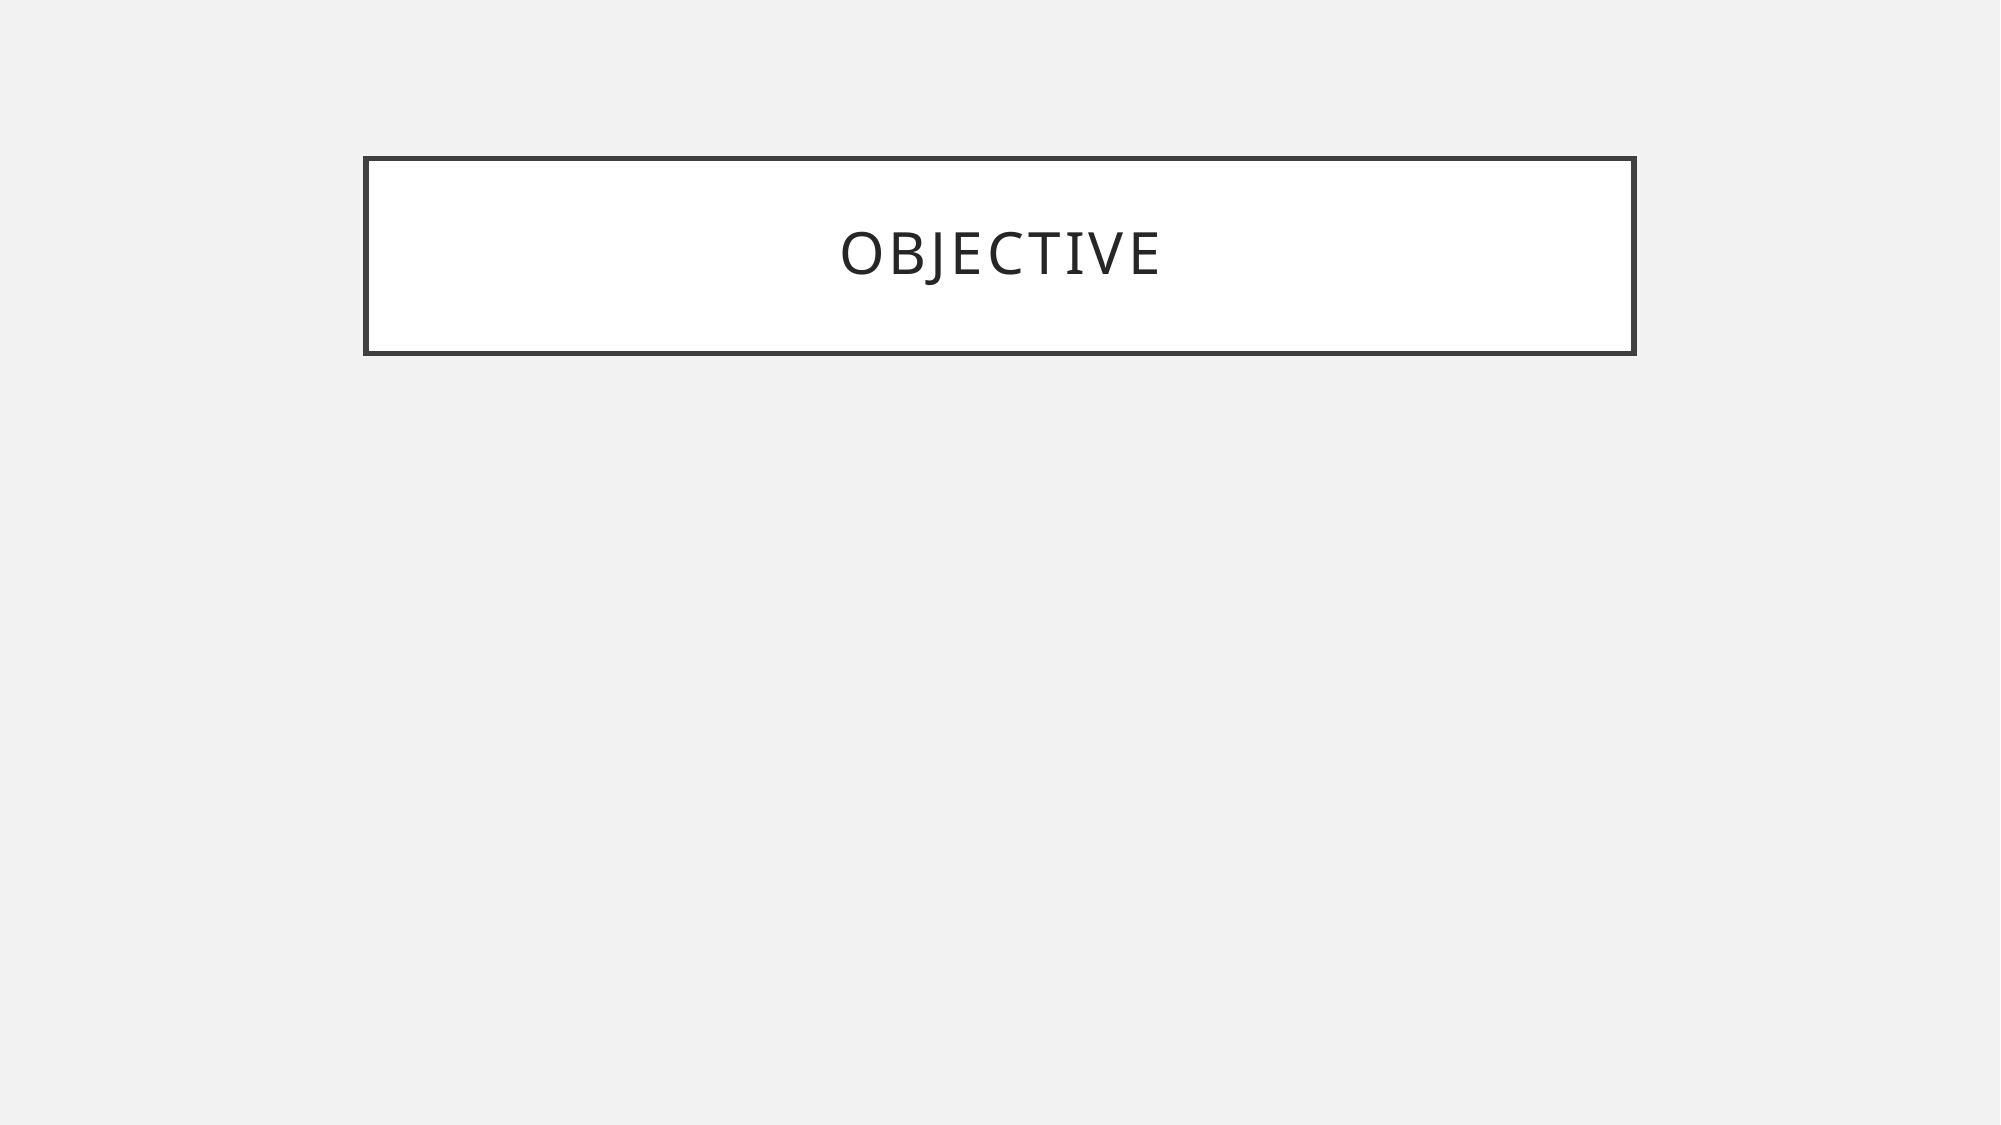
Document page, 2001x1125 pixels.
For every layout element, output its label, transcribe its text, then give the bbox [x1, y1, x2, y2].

title Objective [363, 156, 1637, 356]
